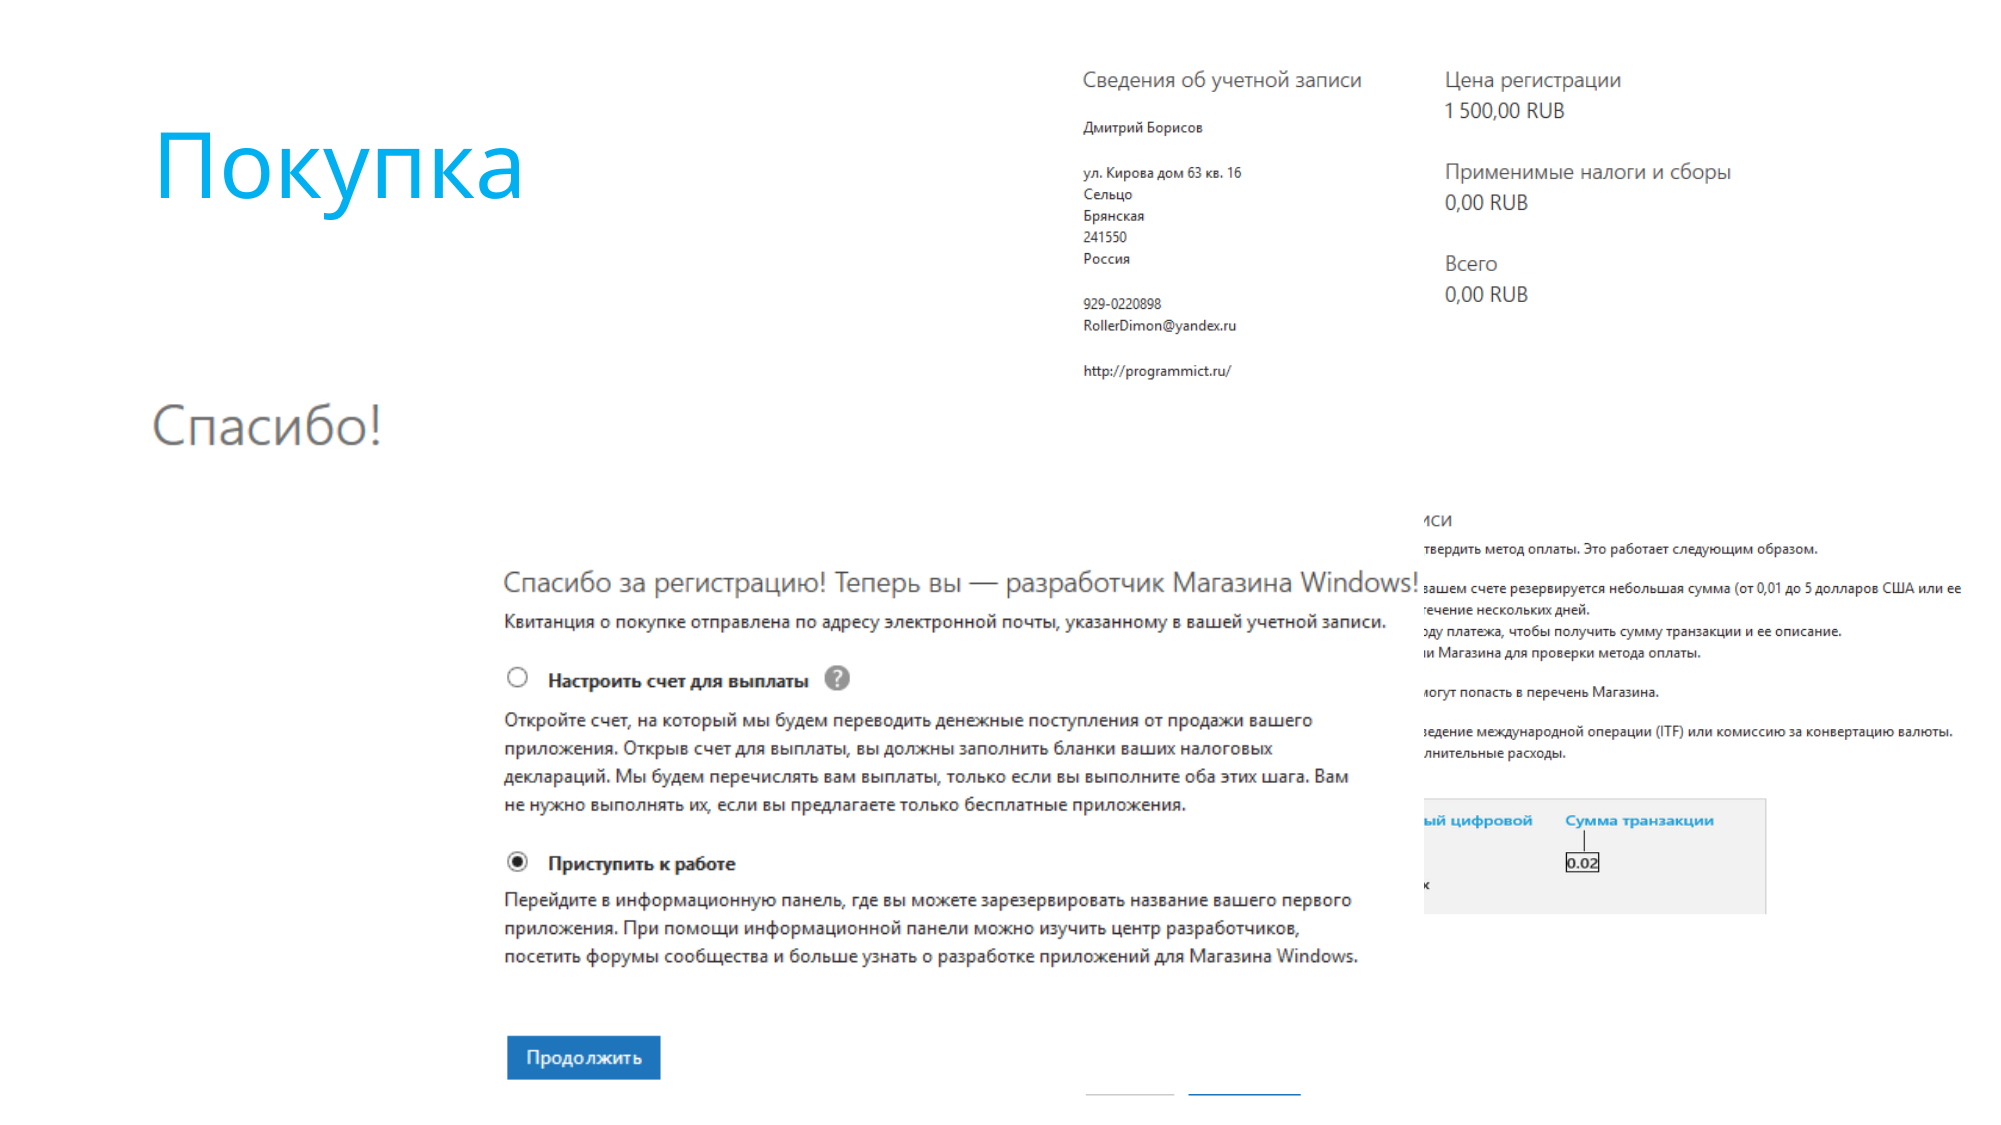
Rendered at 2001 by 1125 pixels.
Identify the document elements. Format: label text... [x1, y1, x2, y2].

title Покупка [137, 59, 809, 278]
picture [151, 0, 1979, 1104]
